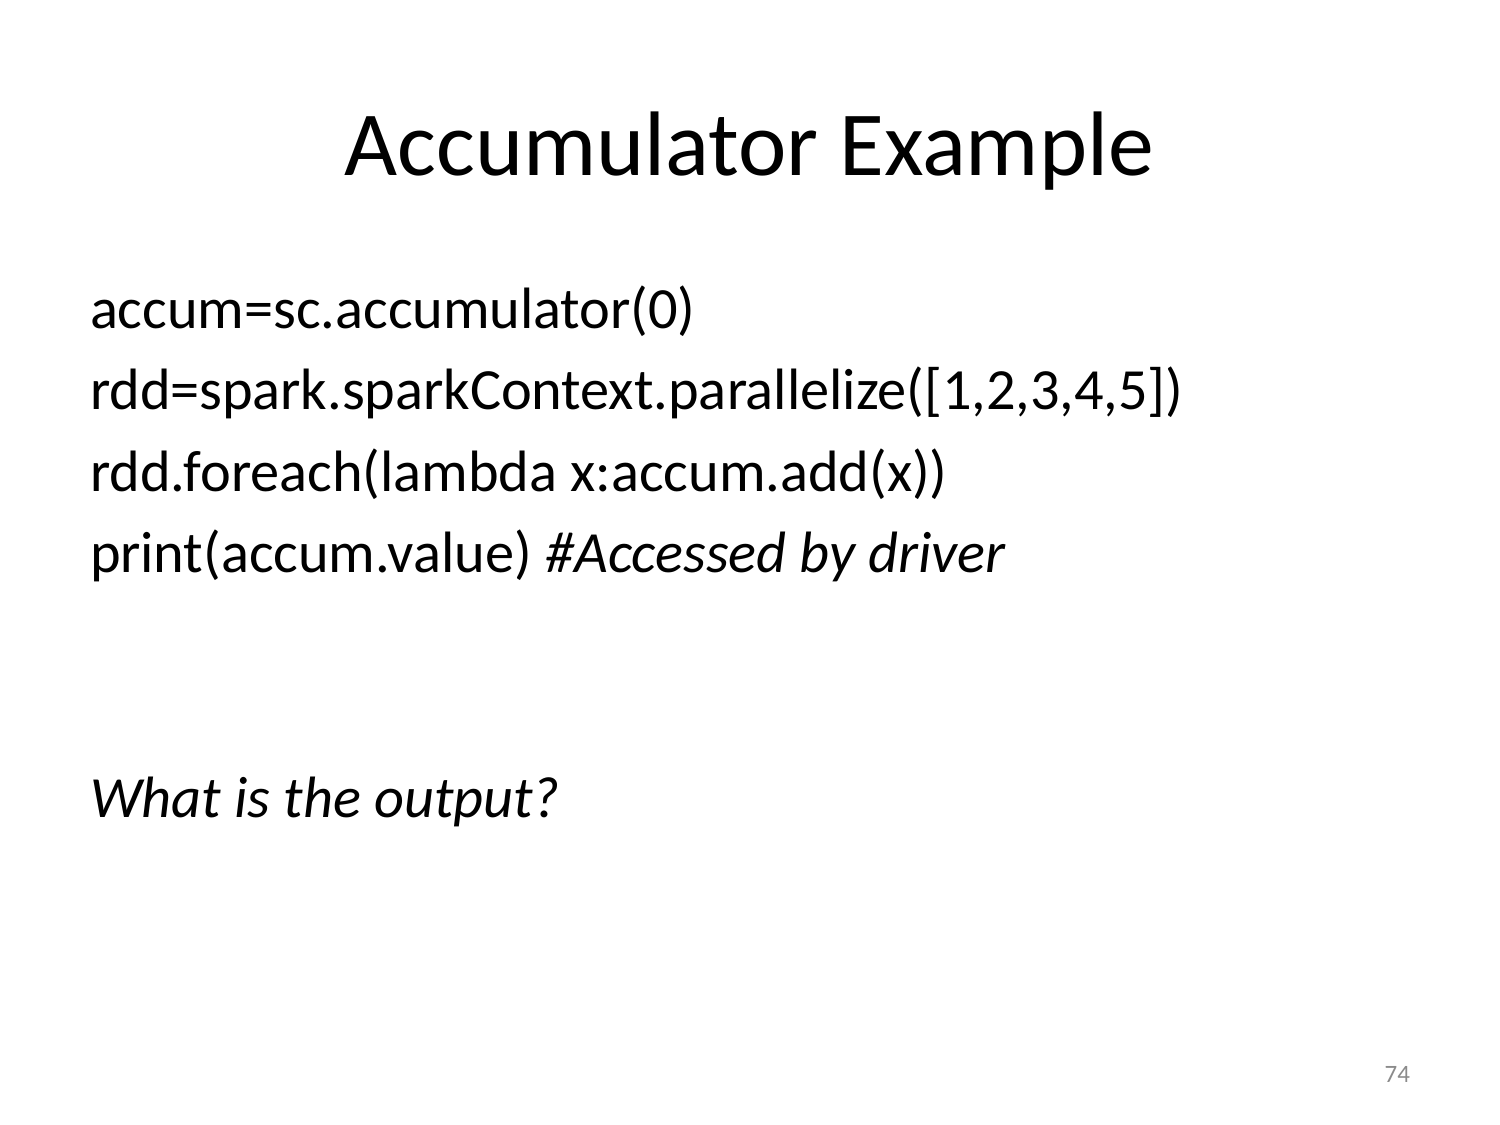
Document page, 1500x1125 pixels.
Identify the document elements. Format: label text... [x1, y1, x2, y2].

title Accumulator Example [75, 45, 1425, 233]
slide_number 74 [1074, 1042, 1425, 1103]
list accum=sc.accumulator(0) rdd=spark.sparkContext.parallelize([1,2,3,4,5]) rdd.foreach(lambda x:accum.add(x)) print(accum.value) #Accessed by driver What is the output? [75, 262, 1425, 1005]
